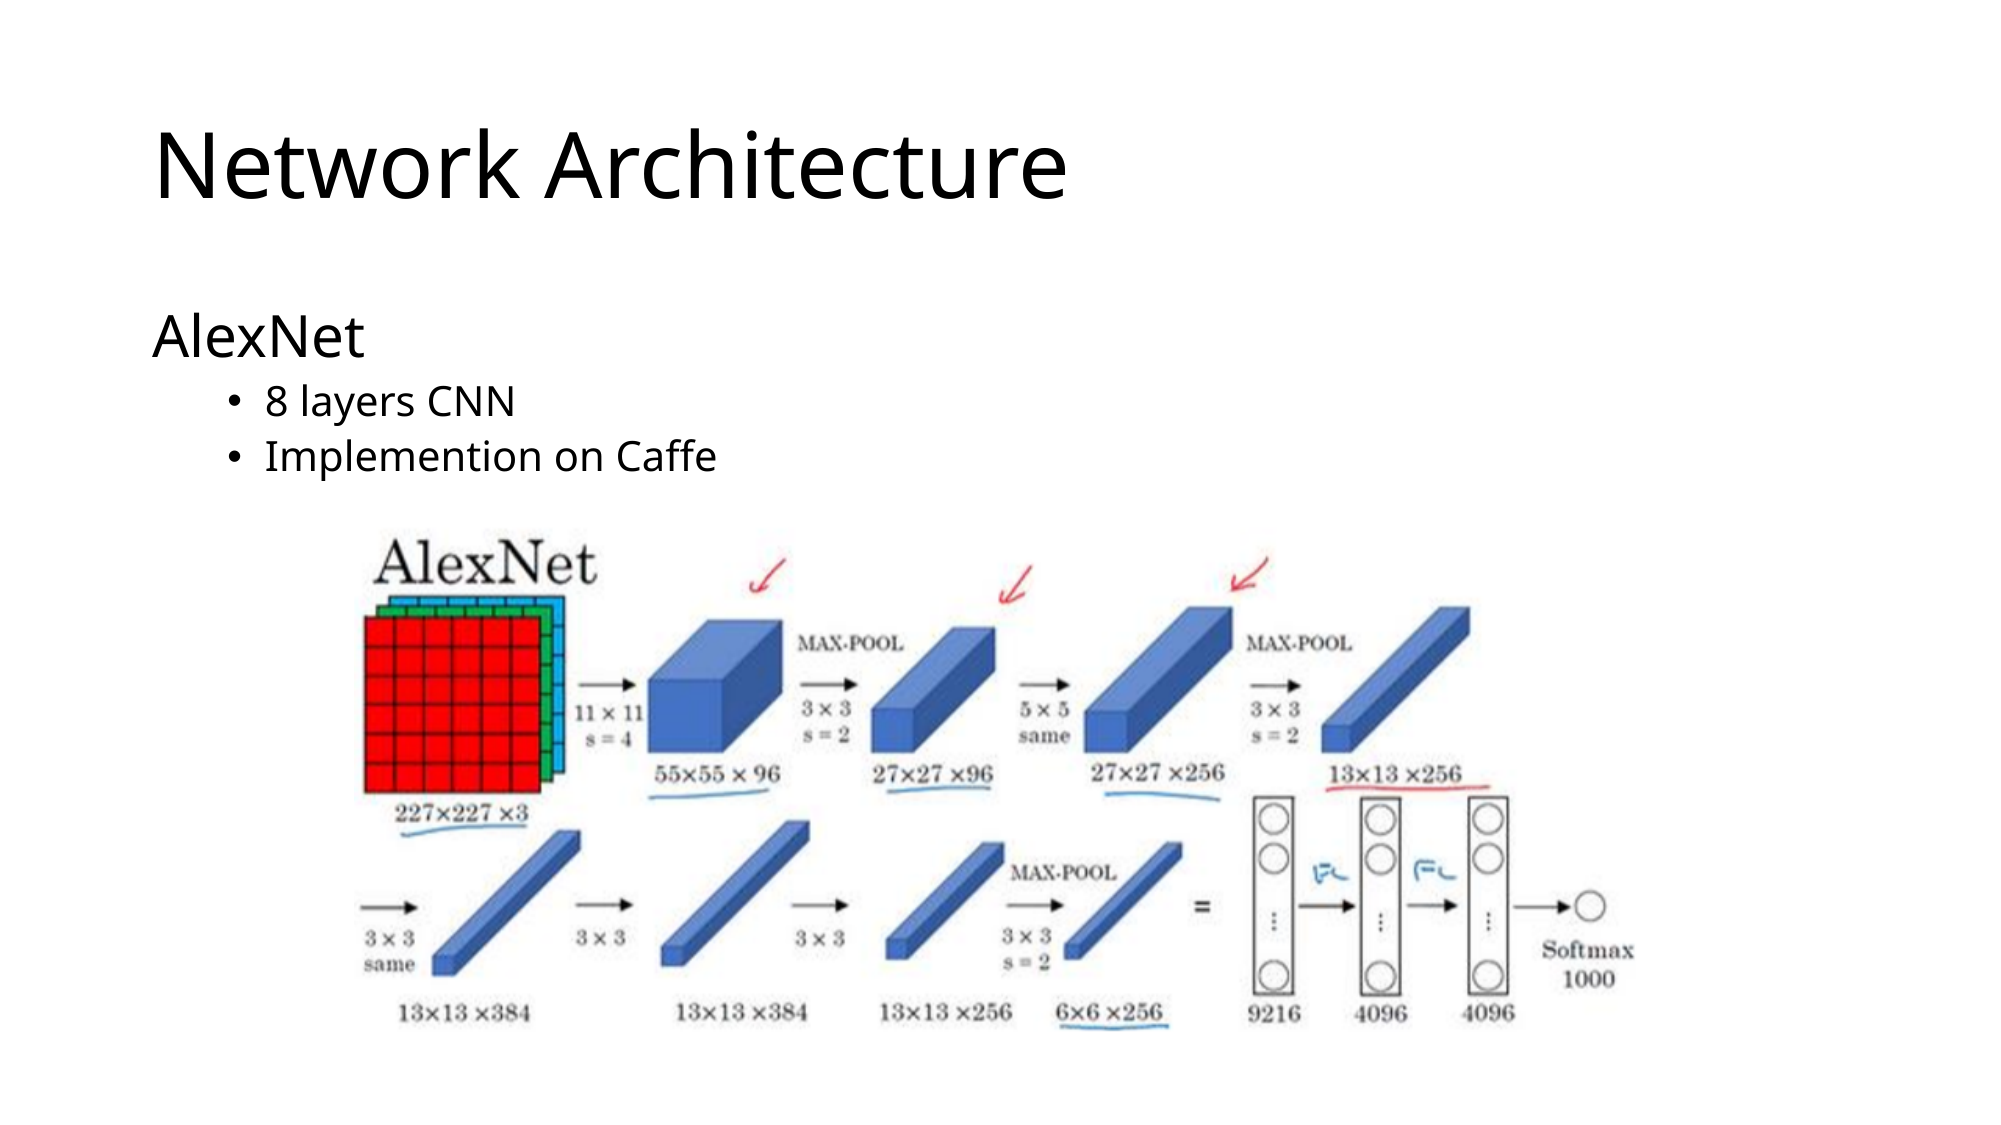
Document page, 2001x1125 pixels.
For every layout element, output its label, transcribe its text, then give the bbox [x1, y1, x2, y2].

list AlexNet 8 layers CNN Implemention on Caffe [137, 299, 1863, 1014]
title Network Architecture [137, 59, 1863, 278]
picture [354, 516, 1646, 1036]
